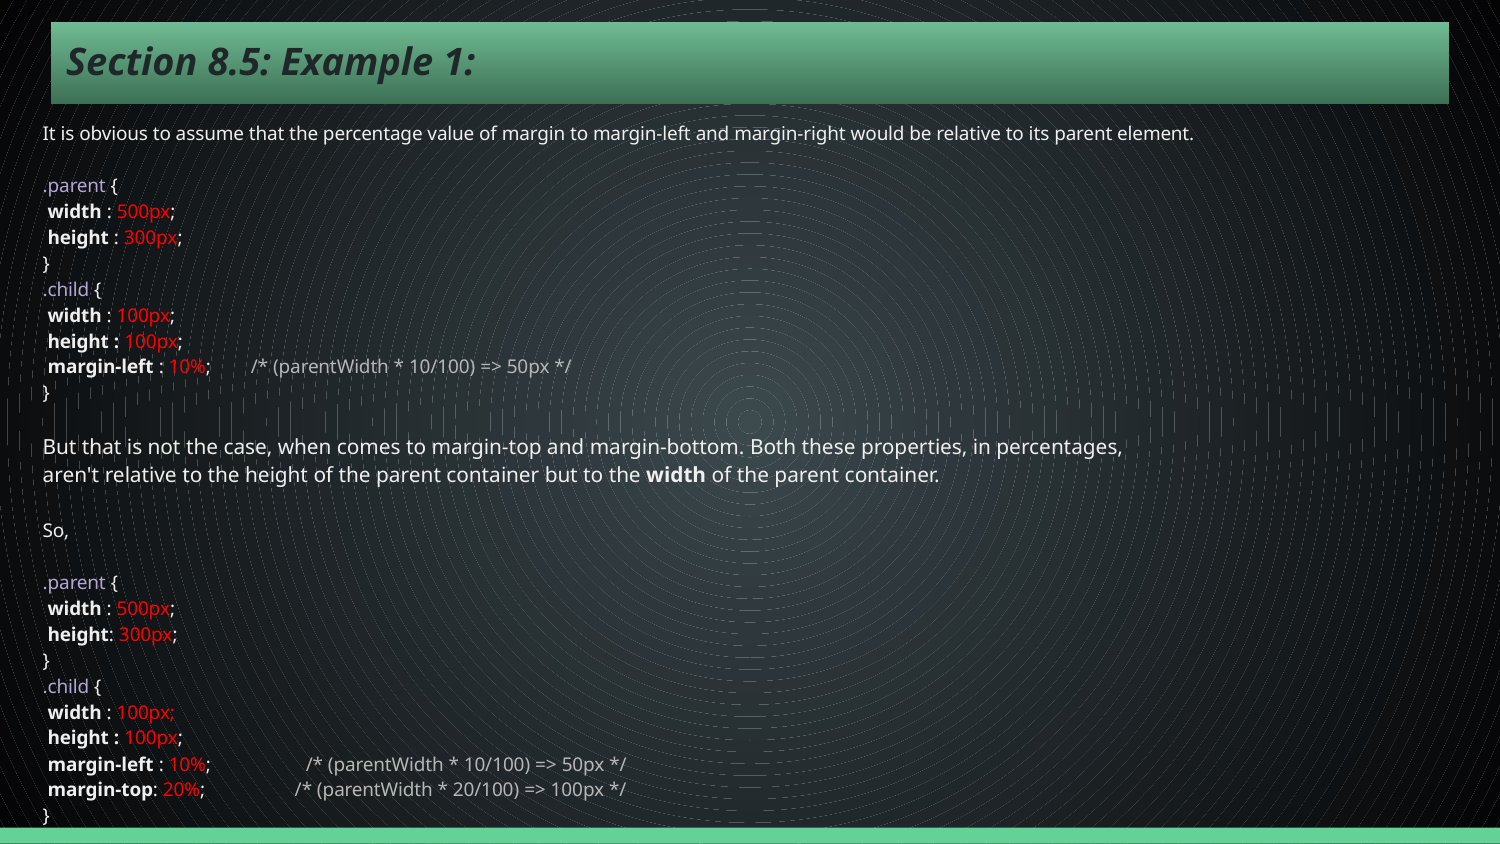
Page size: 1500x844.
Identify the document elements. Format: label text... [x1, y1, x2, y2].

title Section 8.5: Example 1: [51, 22, 1449, 103]
list It is obvious to assume that the percentage value of margin to margin-left and margin-right would be relative to its parent element. .parent { width : 500px; height : 300px; } .child { width : 100px; height : 100px; margin-left : 10%; /* (parentWidth * 10/100) => 50px */ } But that is not the case, when comes to margin-top and margin-bottom. Both these properties, in percentages, aren't relative to the height of the parent container but to the width of the parent container. So, .parent { width : 500px; height: 300px; } .child { width : 100px; height : 100px; margin-left : 10%; /* (parentWidth * 10/100) => 50px */ margin-top: 20%; /* (parentWidth * 20/100) => 100px */ } [27, 103, 1500, 844]
